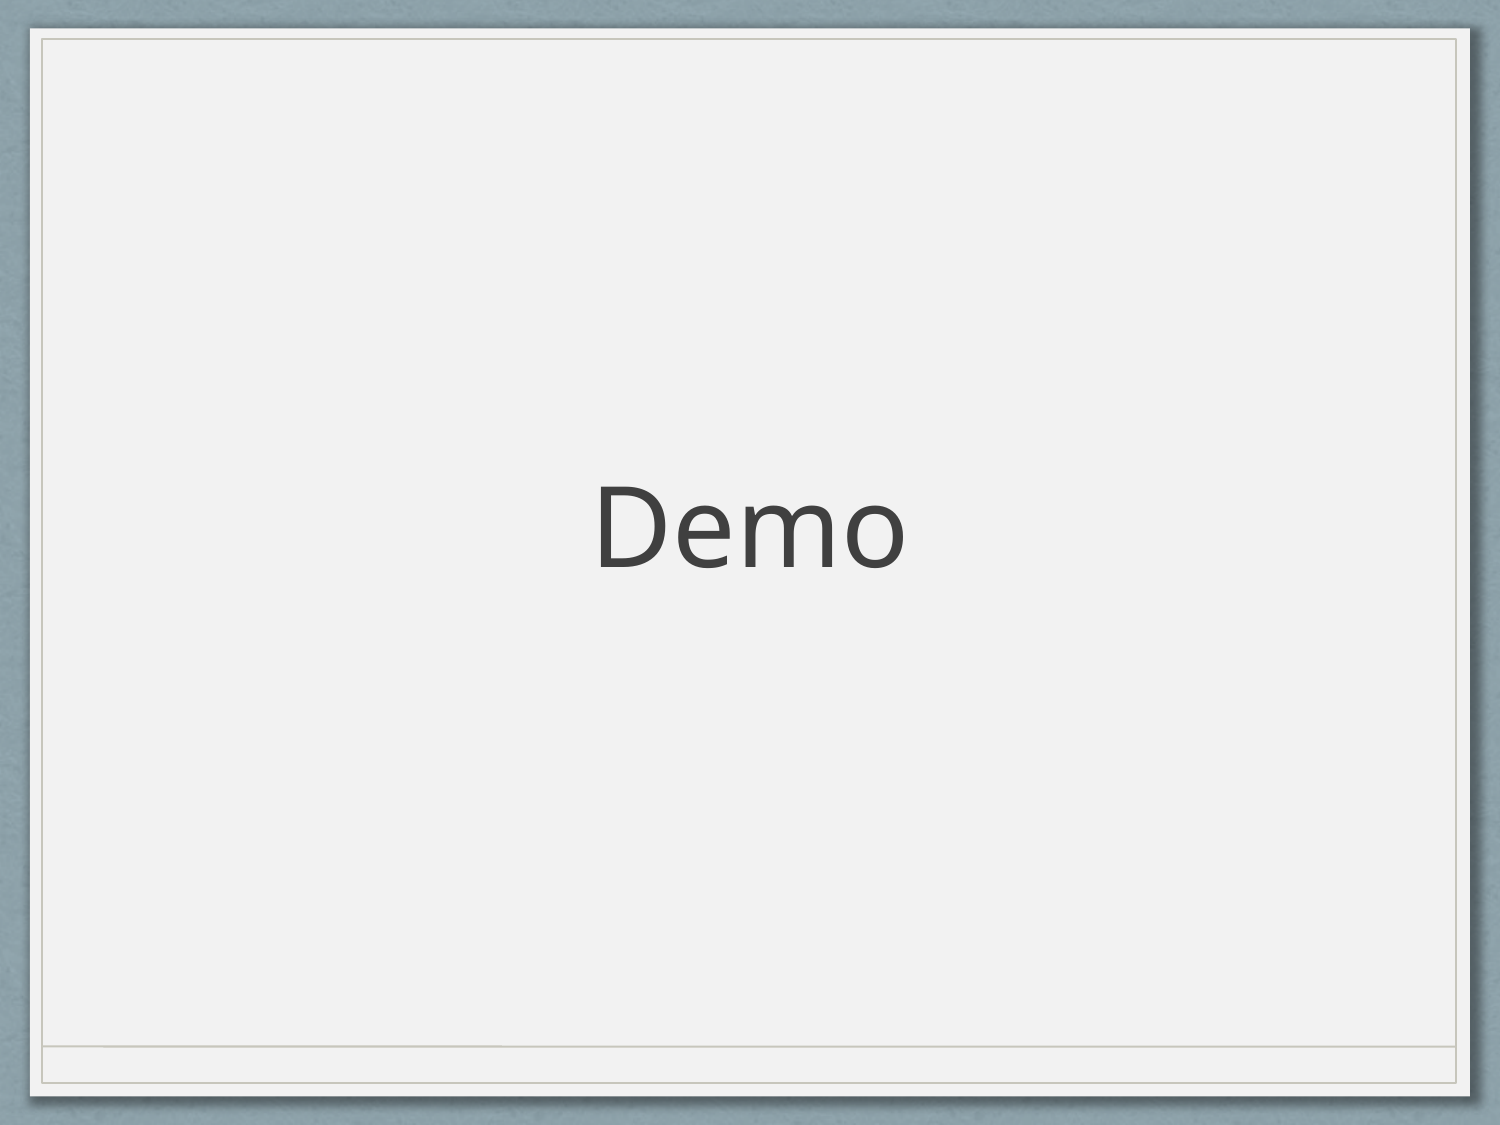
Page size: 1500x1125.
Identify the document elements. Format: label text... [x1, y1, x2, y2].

title Demo [147, 323, 1353, 598]
